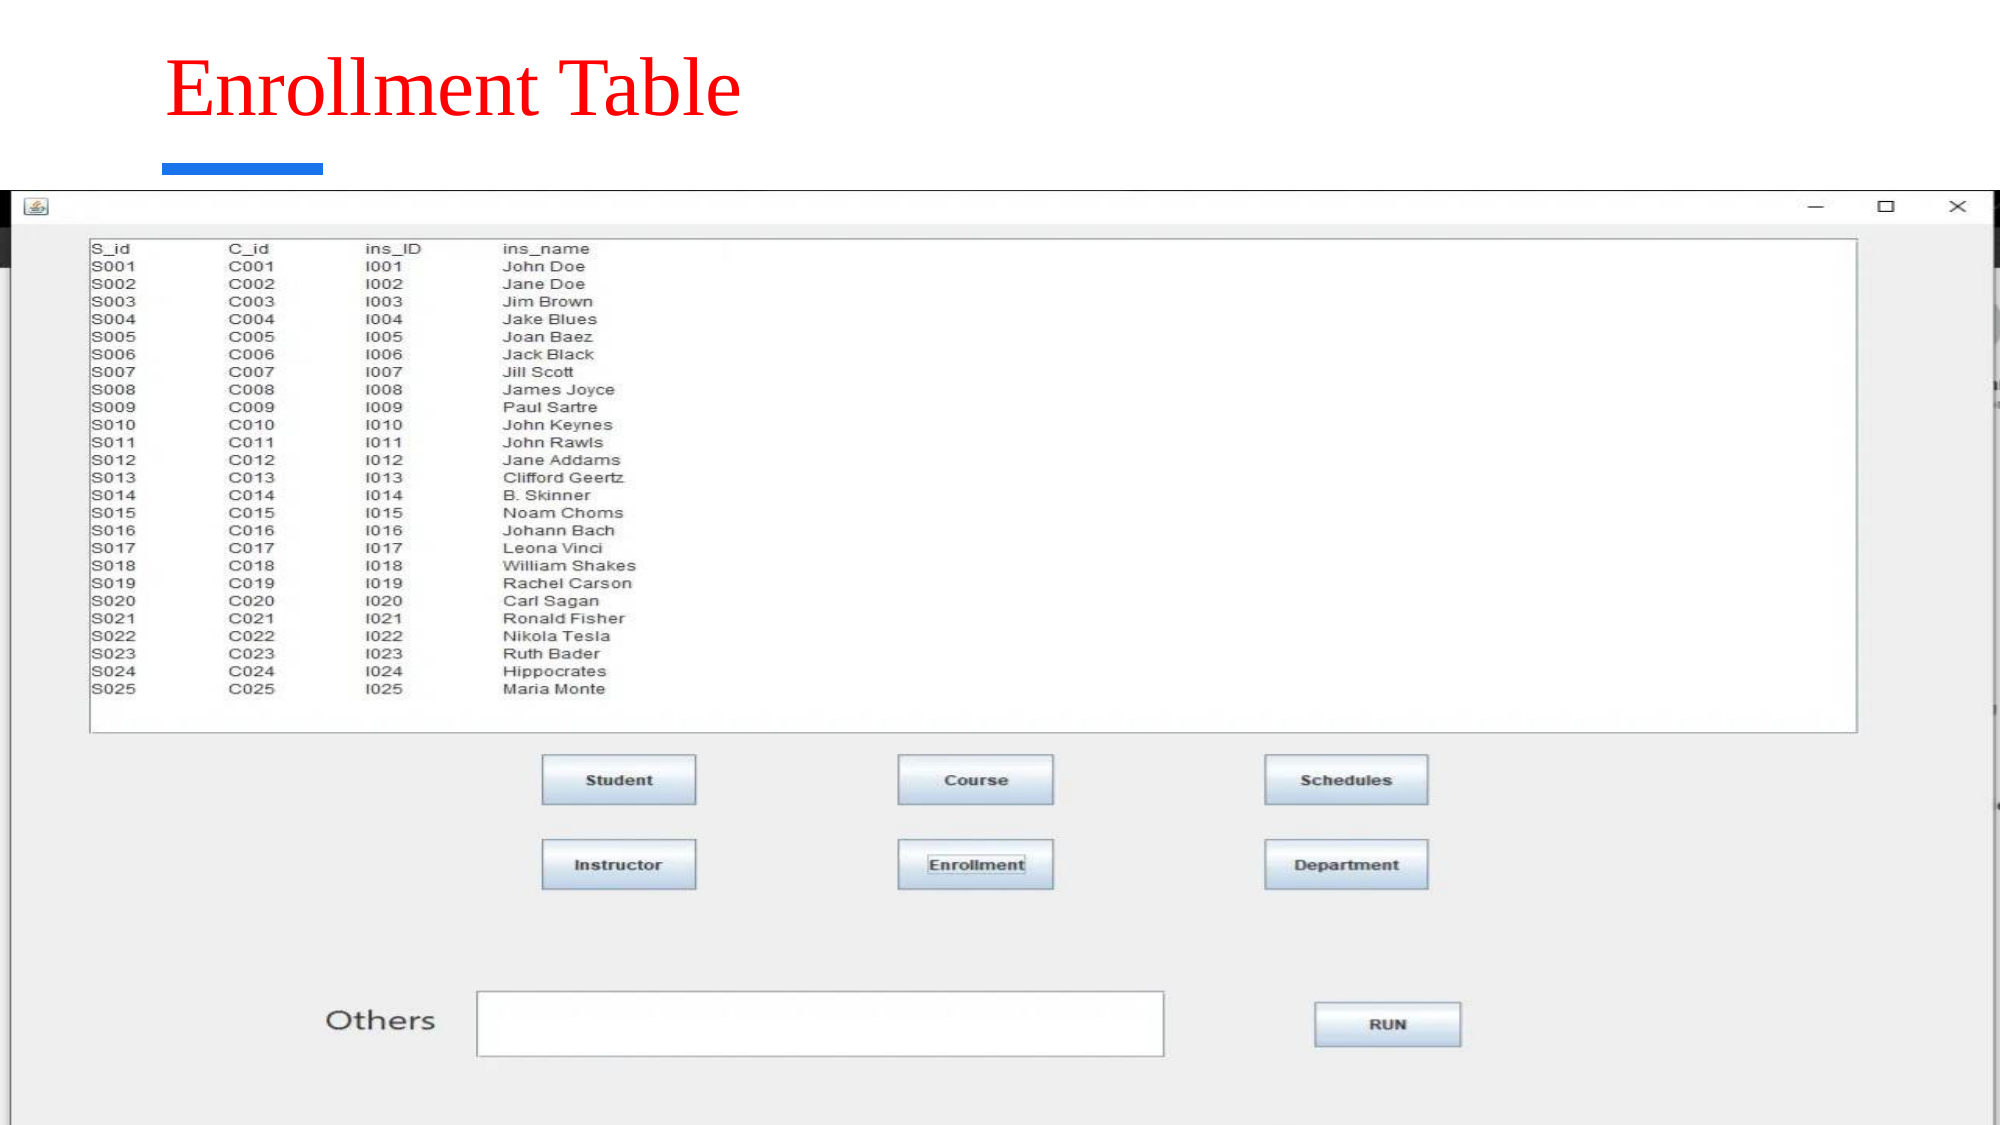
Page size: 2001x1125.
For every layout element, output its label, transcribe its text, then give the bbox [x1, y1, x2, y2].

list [0, 190, 2000, 1125]
title Enrollment Table [150, 24, 1850, 190]
